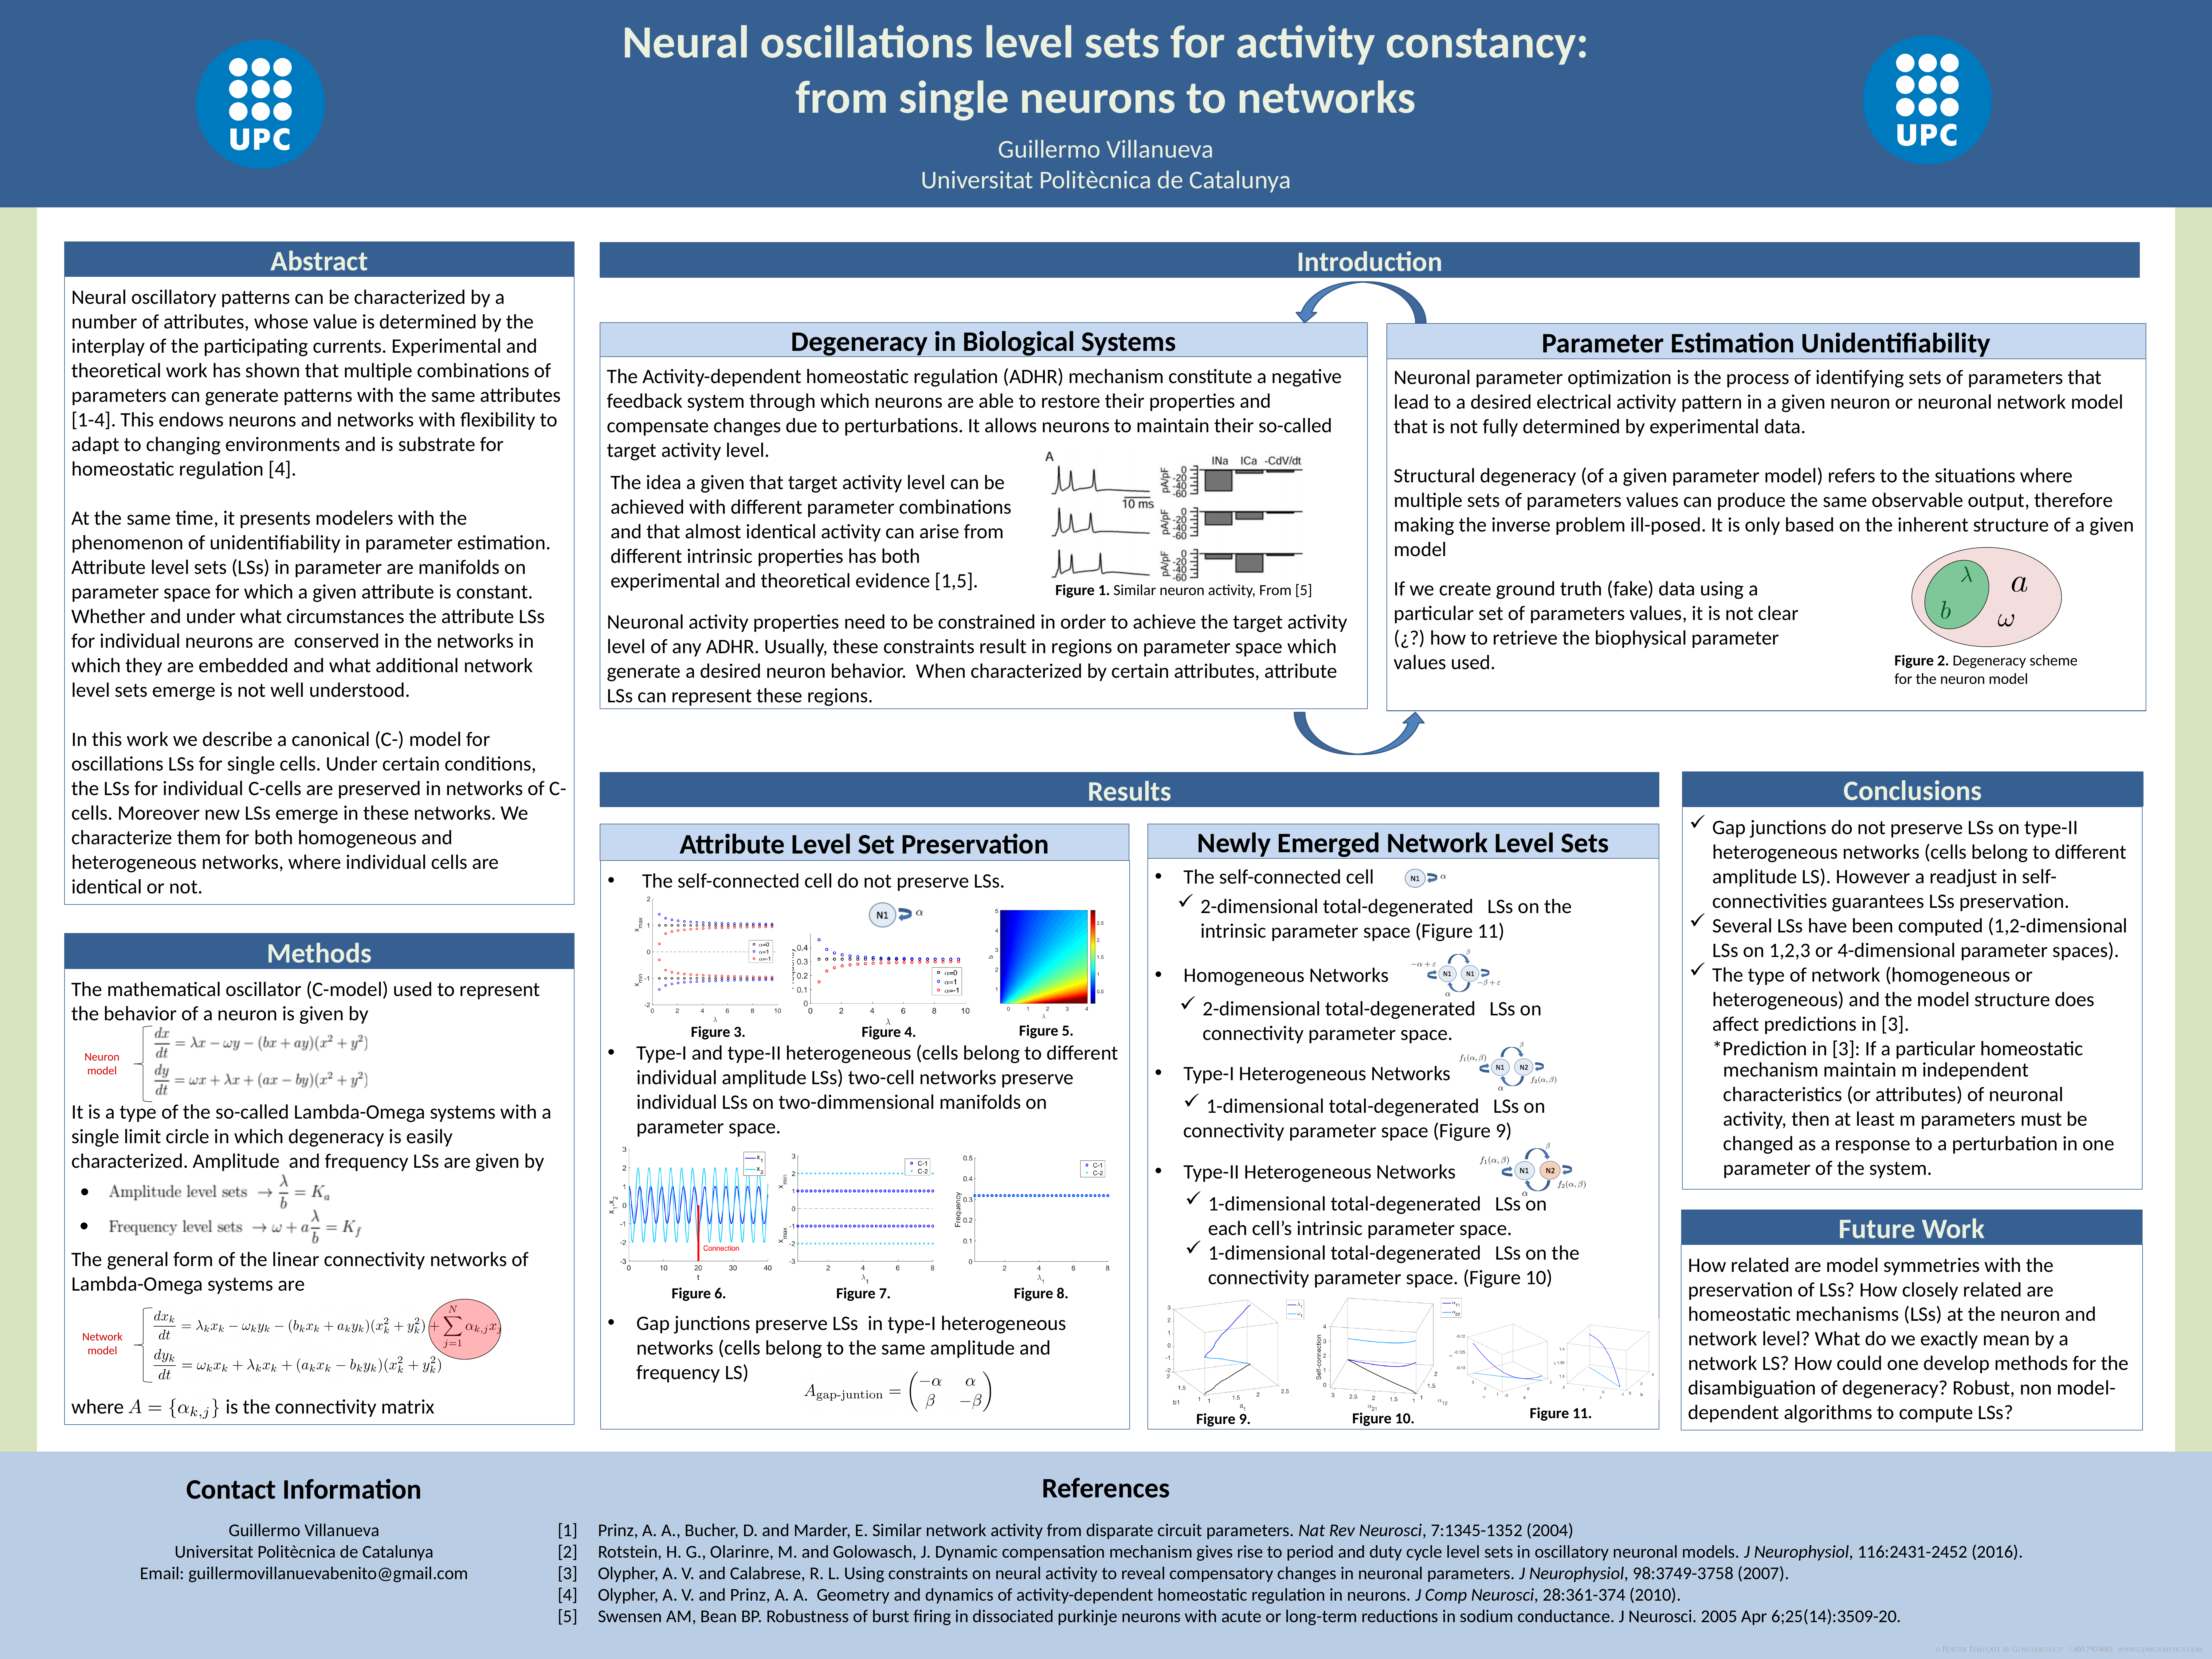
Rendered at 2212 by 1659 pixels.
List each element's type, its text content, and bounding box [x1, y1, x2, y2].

text_box [443, 1299, 486, 1305]
picture [1156, 1289, 1659, 1411]
text_box [1293, 712, 1425, 755]
text_box The mathematical oscillator (C-model) used to represent the behavior of a neuron is given by It is a type of the so-called Lambda-Omega systems with a single limit circle in which degeneracy is easily characterized. Amplitude and frequency LSs are given by The general form of the linear connectivity networks of Lambda-Omega systems are where is the connectivity matrix [65, 968, 574, 1425]
picture [1458, 1040, 1558, 1093]
picture [153, 1305, 501, 1348]
text_box Neural oscillatory patterns can be characterized by a number of attributes, whose value is determined by the interplay of the participating currents. Experimental and theoretical work has shown that multiple combinations of parameters can generate patterns with the same attributes [1-4]. This endows neurons and networks with flexibility to adapt to changing environments and is substrate for homeostatic regulation [4]. At the same time, it presents modelers with the phenomenon of unidentifiability in parameter estimation. Attribute level sets (LSs) in parameter are manifolds on parameter space for which a given attribute is constant. Whether and under what circumstances the attribute LSs for individual neurons are conserved in the networks in which they are embedded and what additional network level sets emerge is not well understood. In this work we describe a canonical (C-) model for oscillations LSs for single cells. Under certain conditions, the LSs for individual C-cells are preserved in networks of C-cells. Moreover new LSs emerge in these networks. We characterize them for both homogeneous and heterogeneous networks, where individual cells are identical or not. [65, 277, 574, 904]
picture [153, 1063, 367, 1095]
picture [606, 1138, 949, 1284]
text_box [136, 1026, 152, 1102]
picture [952, 1147, 1124, 1284]
text_box 1-dimensional total-degenerated LSs on each cell’s intrinsic parameter space. 1-dimensional total-degenerated LSs on the connectivity parameter space. (Figure 10) [1178, 1183, 1590, 1305]
picture [153, 1349, 441, 1379]
picture [1037, 439, 1320, 594]
picture [1846, 19, 2008, 181]
text_box Neural oscillations level sets for activity constancy: from single neurons to networks [553, 0, 1659, 120]
picture [1941, 601, 1951, 619]
text_box 2-dimensional total-degenerated LSs on connectivity parameter space. [1172, 988, 1601, 1052]
text_box Figure 1. Similar neuron activity, From [5] [1052, 596, 1320, 600]
text_box Gap junctions do not preserve LSs on type-II heterogeneous networks (cells belong to different amplitude LS). However a readjust in self-connectivities guarantees LSs preservation. Several LSs have been computed (1,2-dimensional LSs on 1,2,3 or 4-dimensional parameter spaces). The type of network (homogeneous or heterogeneous) and the model structure does affect predictions in [3]. *Prediction in [3]: If a particular homeostatic [1682, 807, 2142, 1189]
text_box [1296, 281, 1427, 324]
text_box Degeneracy in Biological Systems [599, 322, 1368, 357]
text_box [442, 1351, 490, 1359]
text_box Introduction [599, 242, 2140, 278]
text_box Attribute Level Set Preservation [599, 823, 1130, 861]
picture [1936, 1643, 2202, 1653]
text_box Conclusions [1682, 771, 2144, 807]
text_box Figure 4. [858, 1029, 929, 1042]
text_box [137, 1308, 152, 1382]
text_box [1] Prinz, A. A., Bucher, D. and Marder, E. Similar network activity from disparate circuit parameters. Nat Rev Neurosci, 7:1345-1352 (2004) [2] Rotstein, H. G., Olarinre, M. and Golowasch, J. Dynamic compensation mechanism gives rise to period and duty cycle level sets in oscillatory neuronal models. J Neurophysiol, 116:2431-2452 (2016). [3] Olypher, A. V. and Calabrese, R. L. Using constraints on neural activity to reveal compensatory changes in neuronal parameters. J Neurophysiol, 98:3749-3758 (2007). [4] Olypher, A. V. and Prinz, A. A. Geometry and dynamics of activity-dependent homeostatic regulation in neurons. J Comp Neurosci, 28:361-374 (2010). [5] Swensen AM, Bean BP. Robustness of burst firing in dissociated purkinje neurons with acute or long-term reductions in sodium conductance. J Neurosci. 2005 Apr 6;25(14):3509-20. [553, 1514, 2062, 1640]
text_box [75, 1208, 107, 1244]
text_box Figure 7. [833, 1287, 903, 1304]
picture [153, 1026, 367, 1058]
picture [1401, 867, 1451, 890]
text_box Guillermo Villanueva Universitat Politècnica de Catalunya Email: guillermovillanuevabenito@gmail.com [73, 1514, 535, 1605]
text_box References [645, 1469, 1567, 1504]
text_box The self-connected cell do not preserve LSs. Type-I and type-II heterogeneous (cells belong to different individual amplitude LSs) two-cell networks preserve individual LSs on two-dimmensional manifolds on parameter space. Gap junctions preserve LSs in type-I heterogeneous networks (cells belong to the same amplitude and frequency LS) [601, 860, 1130, 1430]
text_box Methods [64, 933, 575, 971]
text_box The Activity-dependent homeostatic regulation (ADHR) mechanism constitute a negative feedback system through which neurons are able to restore their properties and compensate changes due to perturbations. It allows neurons to maintain their so-called target activity level. Neuronal activity properties need to be constrained in order to achieve the target activity level of any ADHR. Usually, these constraints result in regions on parameter space which generate a desired neuron behavior. When characterized by certain attributes, attribute LSs can represent these regions. [600, 357, 1367, 709]
text_box Neuronal parameter optimization is the process of identifying sets of parameters that lead to a desired electrical activity pattern in a given neuron or neuronal network model that is not fully determined by experimental data. Structural degeneracy (of a given parameter model) refers to the situations where multiple sets of parameters values can produce the same observable output, therefore making the inverse problem ill-posed. It is only based on the inherent structure of a given model [1387, 359, 2146, 711]
text_box Results [599, 772, 1660, 807]
picture [1410, 947, 1503, 998]
picture [804, 1371, 991, 1412]
text_box Future Work [1681, 1209, 2143, 1245]
picture [108, 1173, 362, 1244]
text_box Figure 2. Degeneracy scheme for the neuron model [1891, 648, 2089, 689]
text_box Contact Information [73, 1469, 535, 1507]
text_box If we create ground truth (fake) data using a particular set of parameters values, it is not clear (¿?) how to retrieve the biophysical parameter values used. [1387, 568, 1834, 723]
text_box [76, 1174, 107, 1208]
text_box Newly Emerged Network Level Sets [1147, 823, 1660, 859]
text_box Figure 8. [1010, 1287, 1081, 1304]
text_box Parameter Estimation Unidentifiability [1386, 323, 2147, 359]
text_box [1912, 547, 2062, 647]
picture [180, 24, 341, 185]
text_box 2-dimensional total-degenerated LSs on the intrinsic parameter space (Figure 11) [1170, 886, 1598, 973]
text_box Neuron model [68, 1047, 136, 1079]
text_box [1925, 560, 1989, 629]
text_box Guillermo Villanueva Universitat Politècnica de Catalunya [553, 120, 1659, 206]
picture [1998, 614, 2014, 626]
text_box mechanism maintain m independent characteristics (or attributes) of neuronal activity, then at least m parameters must be changed as a response to a perturbation in one parameter of the system. [1716, 1049, 2138, 1179]
text_box Figure 10. [1349, 1414, 1446, 1429]
picture [1478, 1142, 1588, 1198]
text_box How related are model symmetries with the preservation of LSs? How closely related are homeostatic mechanisms (LSs) at the neuron and network level? What do we exactly mean by a network LS? How could one develop methods for the disambiguation of degeneracy? Robust, non model-dependent algorithms to compute LSs? [1681, 1244, 2143, 1430]
text_box The idea a given that target activity level can be achieved with different parameter combinations and that almost identical activity can arise from different intrinsic properties has both experimental and theoretical evidence [1,5]. [603, 462, 1035, 592]
picture [128, 1398, 219, 1419]
text_box Figure 11. [1526, 1402, 1624, 1423]
text_box 1-dimensional total-degenerated LSs on connectivity parameter space (Figure 9) [1176, 1085, 1612, 1156]
picture [2012, 577, 2027, 592]
picture [1961, 566, 1972, 582]
text_box Figure 3. [687, 1026, 758, 1042]
text_box Figure 6. [668, 1283, 739, 1304]
text_box Abstract [64, 241, 575, 277]
text_box Figure 5. [1015, 1022, 1086, 1041]
picture [631, 888, 1127, 1026]
text_box The self-connected cell Homogeneous Networks Type-I Heterogeneous Networks Type-II Heterogeneous Networks [1148, 859, 1659, 1430]
text_box Network model [68, 1327, 137, 1359]
text_box Figure 9. [1193, 1414, 1290, 1429]
